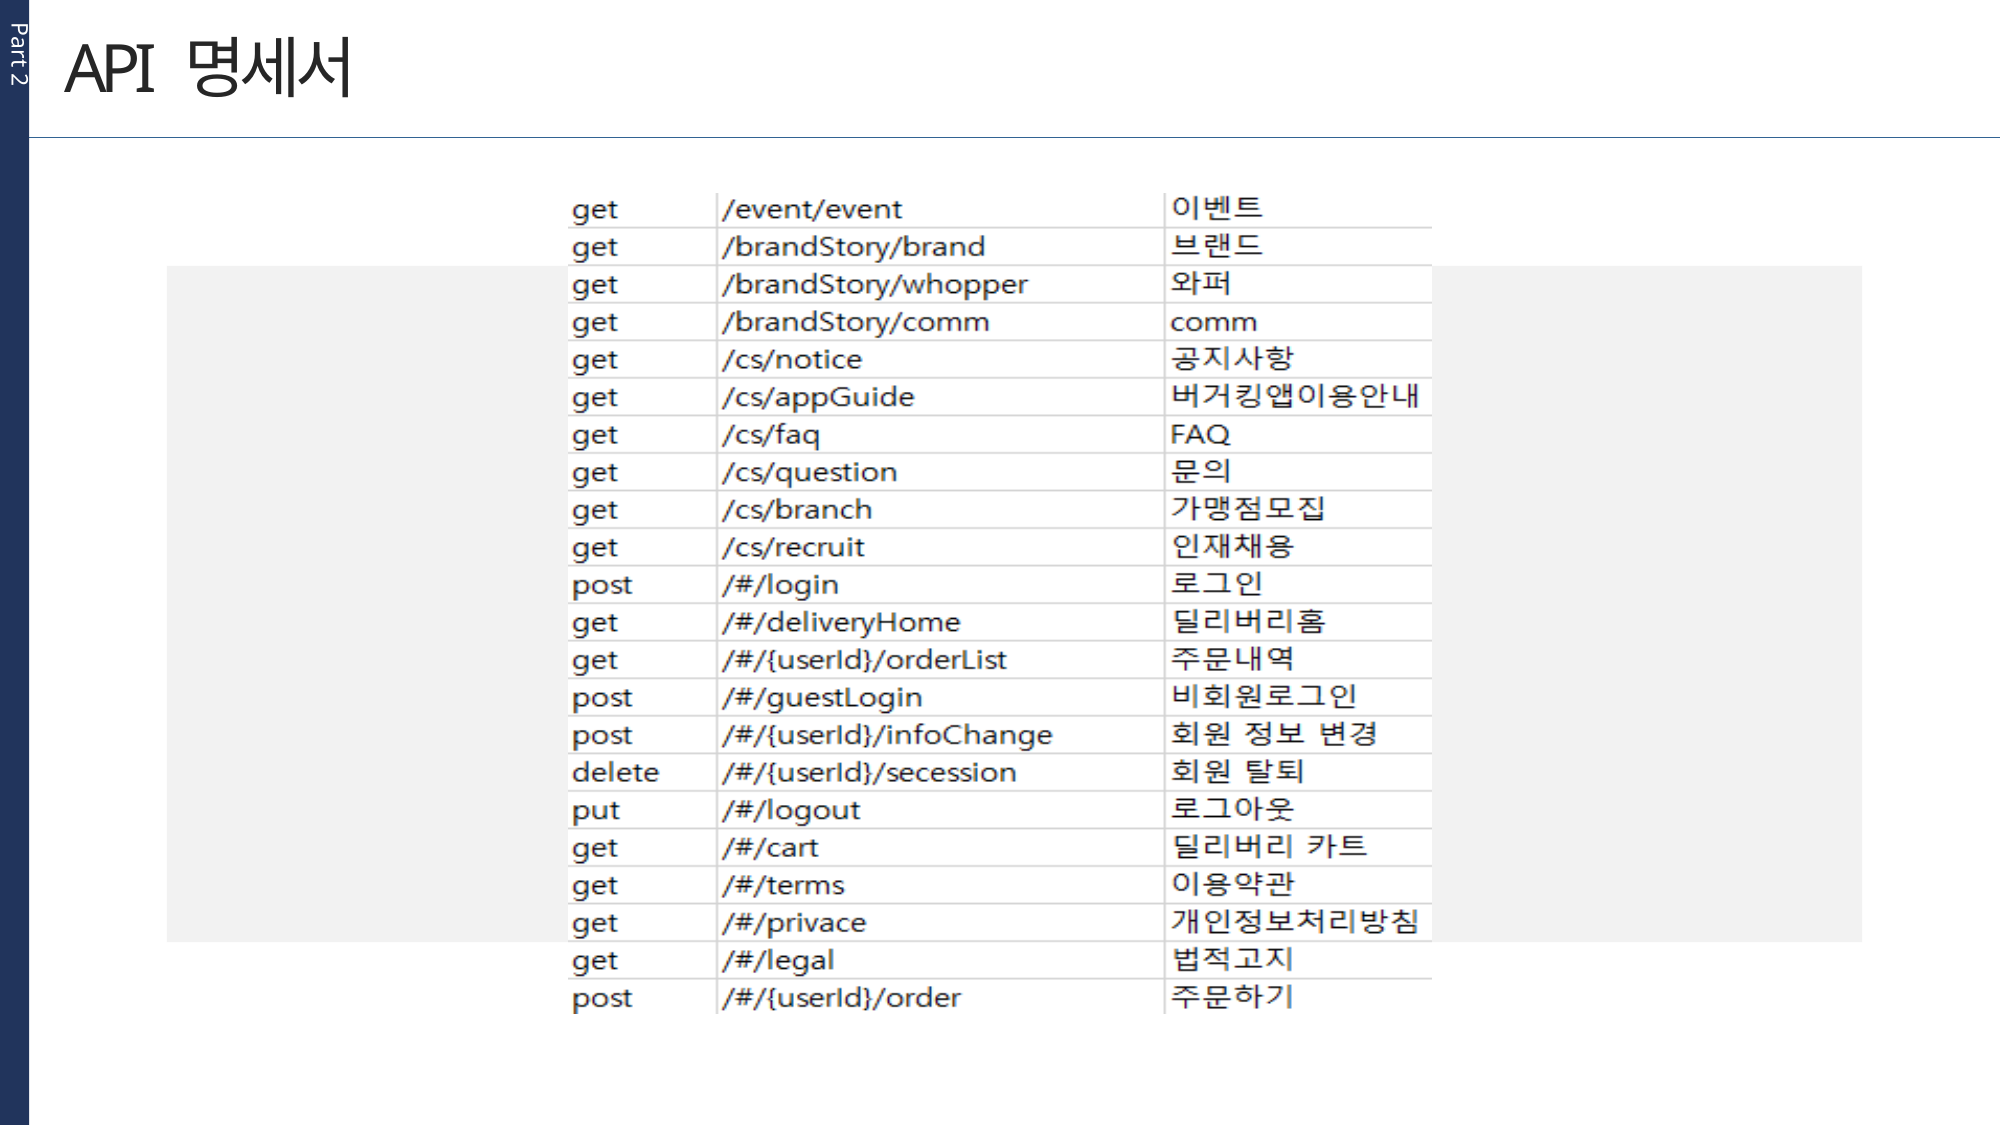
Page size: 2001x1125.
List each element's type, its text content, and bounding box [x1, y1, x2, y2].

text_box Part 2 [0, 8, 42, 312]
text_box [166, 265, 568, 943]
text_box [0, 0, 30, 8]
text_box [0, 312, 30, 1125]
text_box [1432, 265, 1863, 943]
picture [568, 193, 1432, 1014]
text_box API 명세서 [49, 18, 372, 113]
